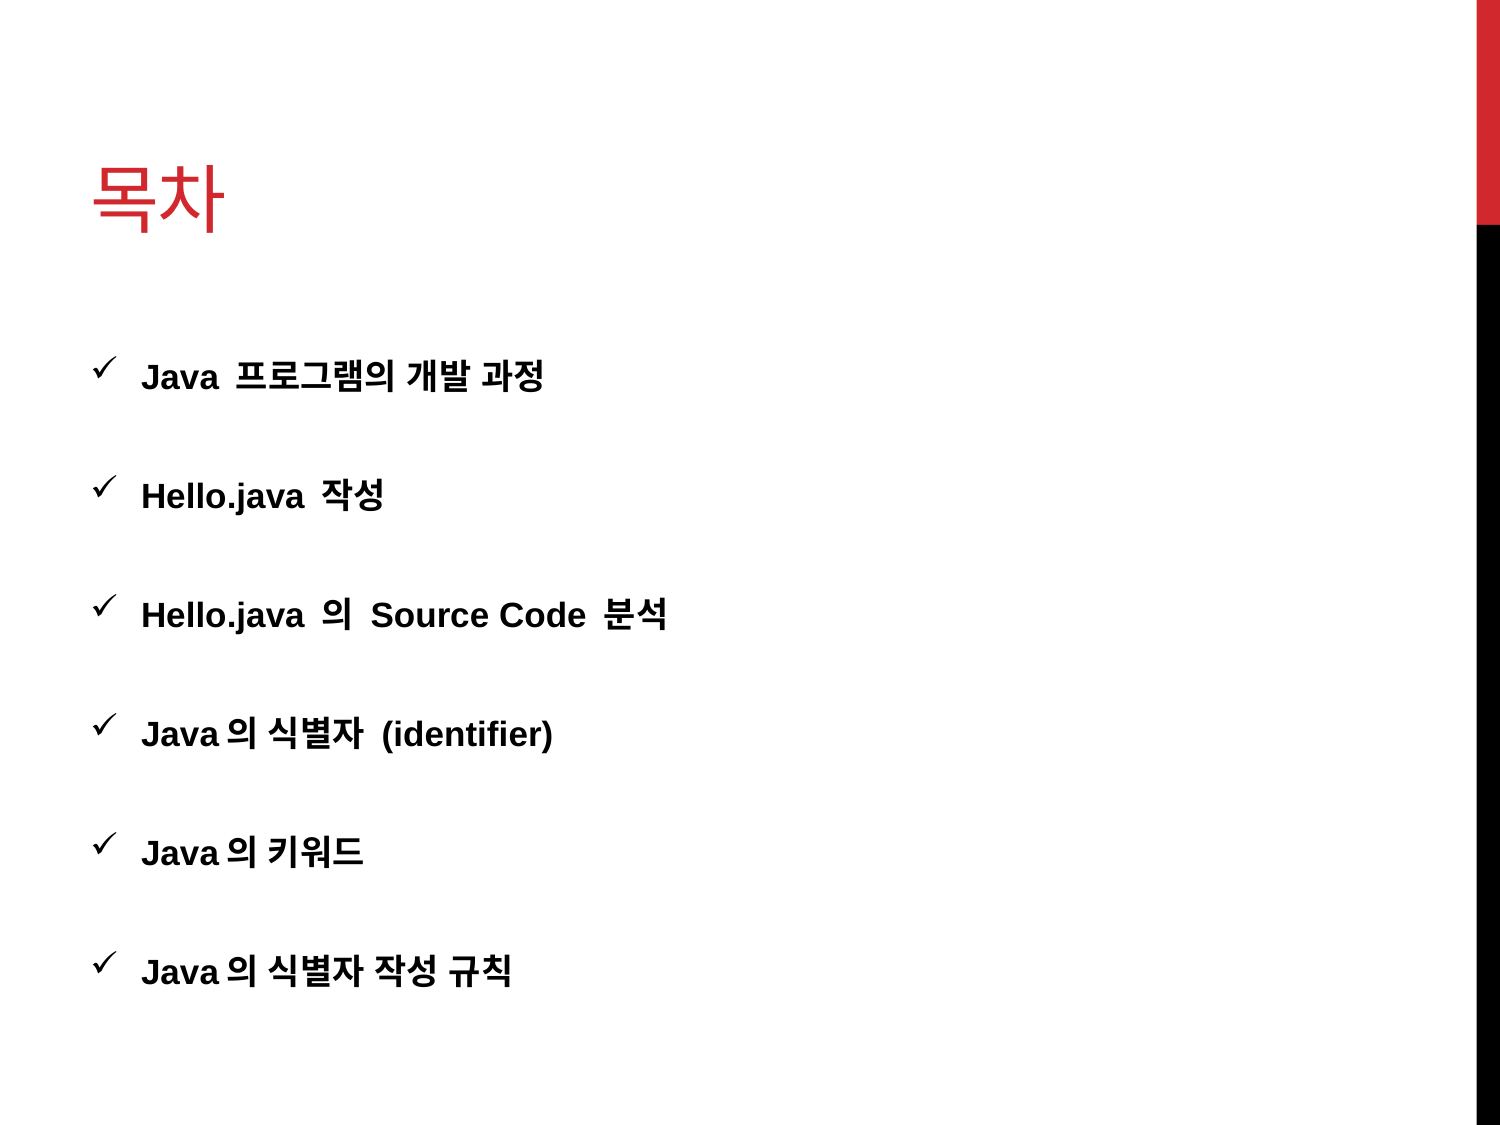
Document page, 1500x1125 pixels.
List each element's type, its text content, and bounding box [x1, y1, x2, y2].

title 목차 [75, 25, 1025, 250]
list Java 프로그램의 개발 과정 Hello.java 작성 Hello.java 의 Source Code 분석 Java의 식별자 (identifier) Java의 키워드 Java의 식별자 작성 규칙 [75, 287, 1325, 1005]
